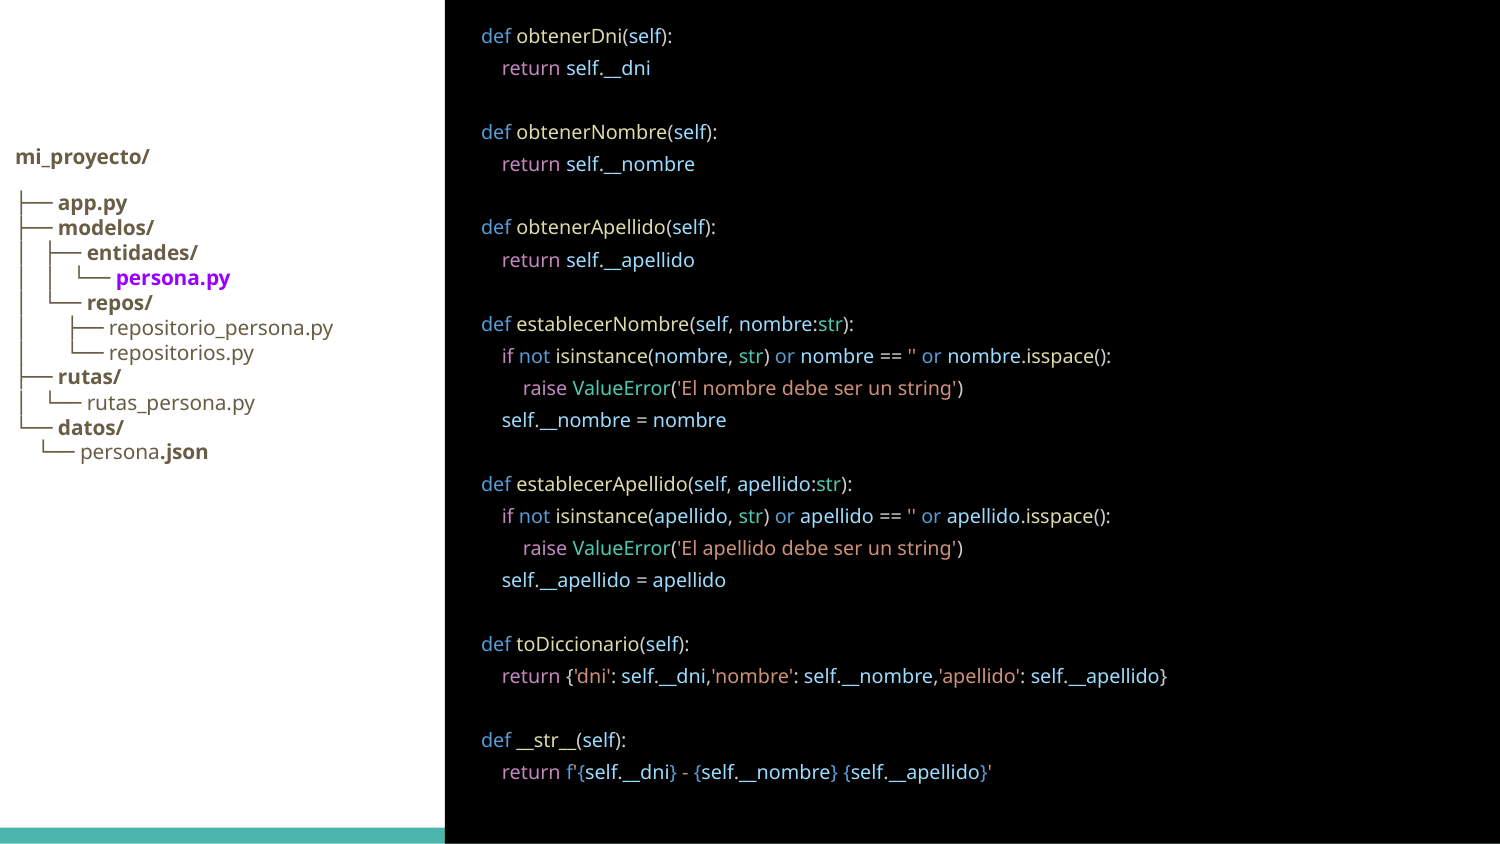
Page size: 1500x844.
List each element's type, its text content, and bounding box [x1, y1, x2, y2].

text_box mi_proyecto/ ├── app.py ├── modelos/ │ ├── entidades/ │ │ └── persona.py │ └── repos/ │ ├── repositorio_persona.py │ └── repositorios.py ├── rutas/ │ └── rutas_persona.py └── datos/ └── persona.json [0, 128, 460, 507]
list def obtenerDni(self): return self.__dni def obtenerNombre(self): return self.__nombre def obtenerApellido(self): return self.__apellido def establecerNombre(self, nombre:str): if not isinstance(nombre, str) or nombre == '' or nombre.isspace(): raise ValueError('El nombre debe ser un string') self.__nombre = nombre def establecerApellido(self, apellido:str): if not isinstance(apellido, str) or apellido == '' or apellido.isspace(): raise ValueError('El apellido debe ser un string') self.__apellido = apellido def toDiccionario(self): return {'dni': self.__dni,'nombre': self.__nombre,'apellido': self.__apellido} def __str__(self): return f'{self.__dni} - {self.__nombre} {self.__apellido}' [444, 0, 1500, 844]
